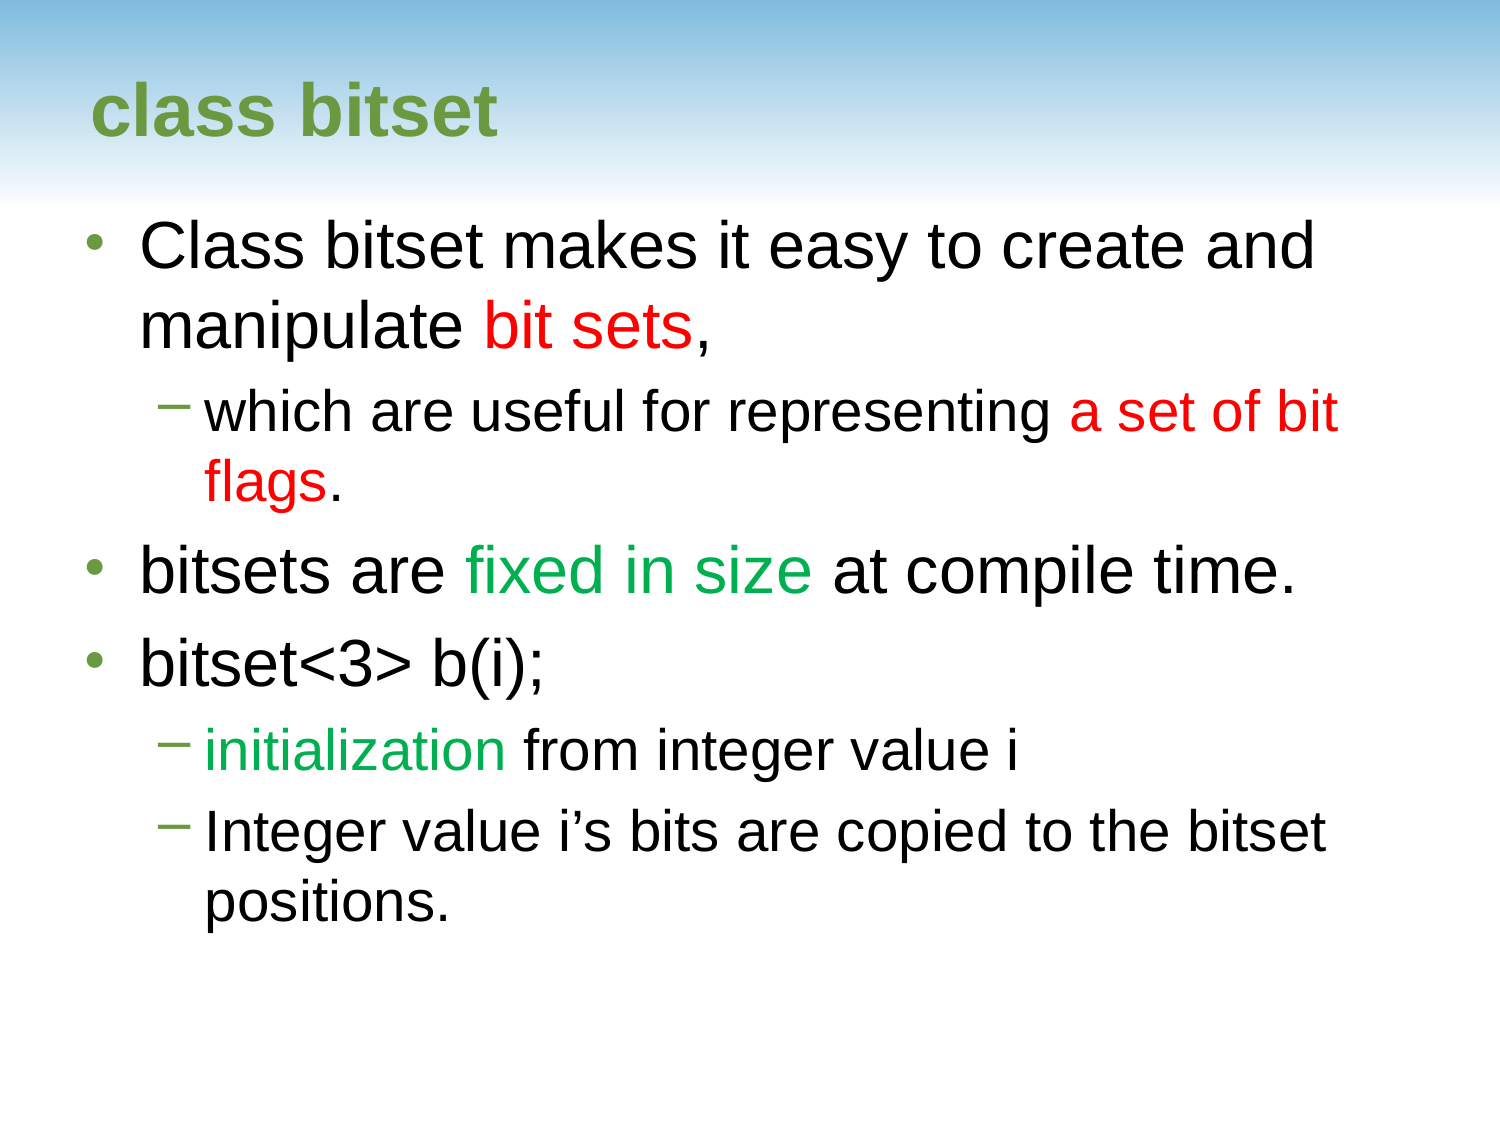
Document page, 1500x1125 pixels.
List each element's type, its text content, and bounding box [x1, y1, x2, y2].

list Class bitset makes it easy to create and manipulate bit sets, which are useful for representing a set of bit flags. bitsets are fixed in size at compile time. bitset<3> b(i); initialization from integer value i Integer value i’s bits are copied to the bitset positions. [68, 194, 1431, 998]
title class bitset [75, 12, 1438, 200]
